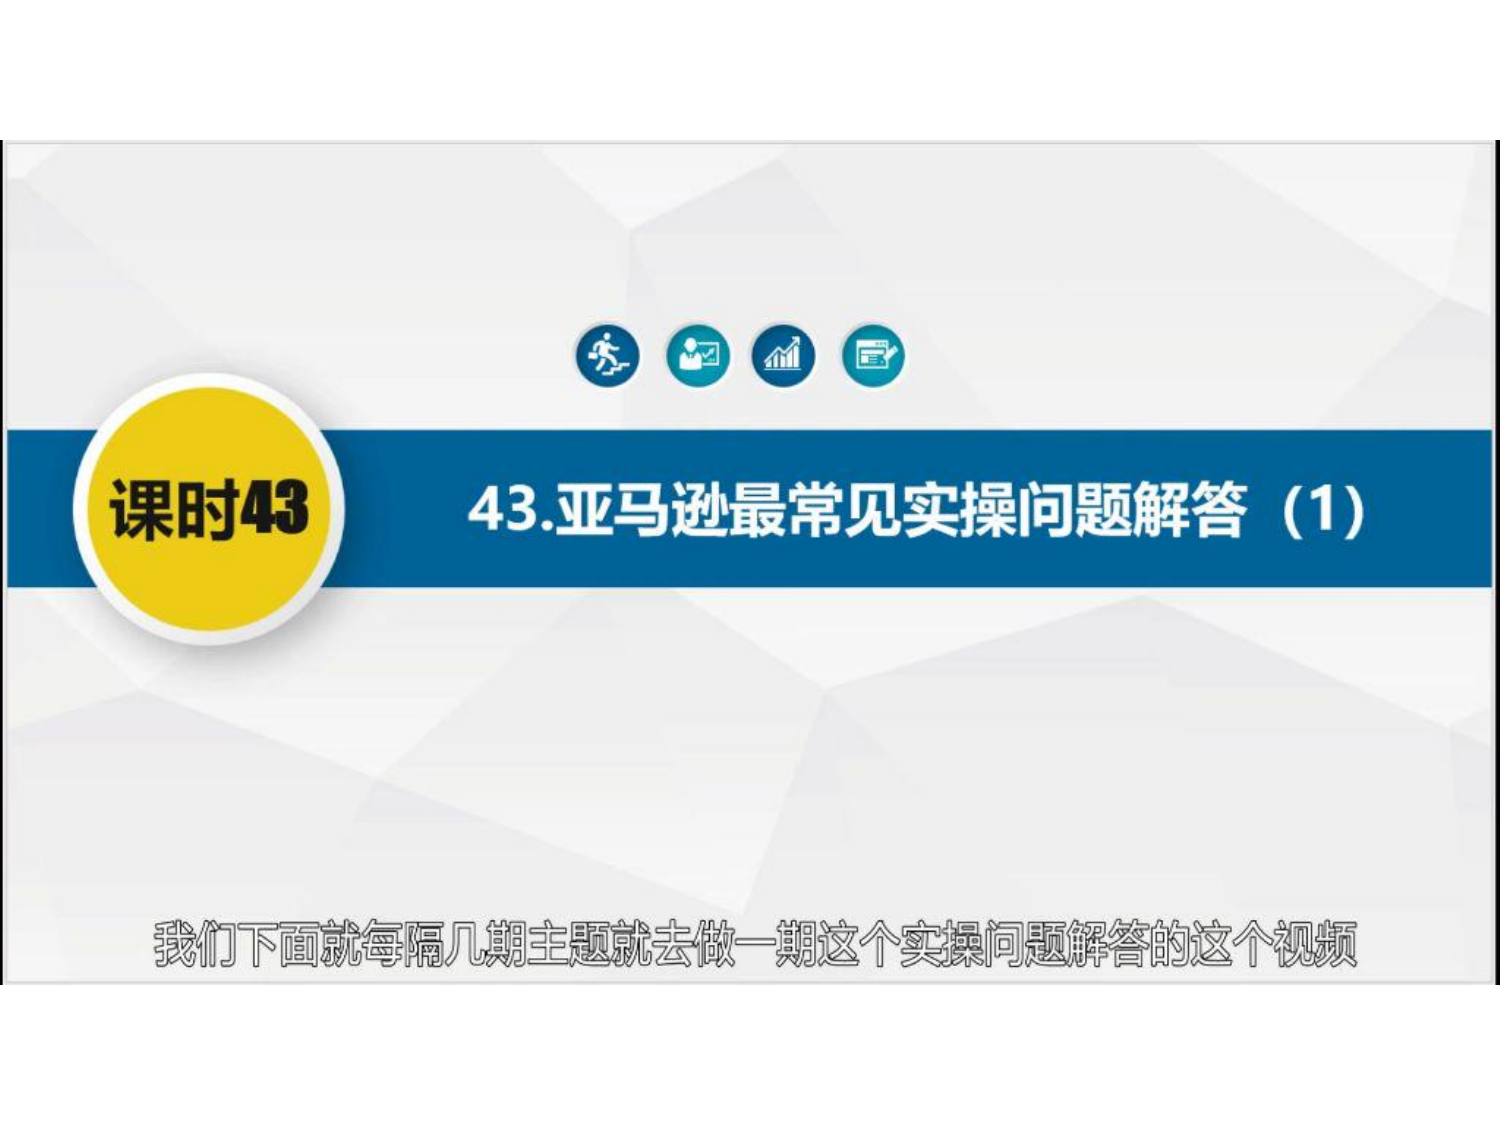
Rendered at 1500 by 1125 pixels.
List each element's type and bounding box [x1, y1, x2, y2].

picture [0, 140, 1500, 985]
